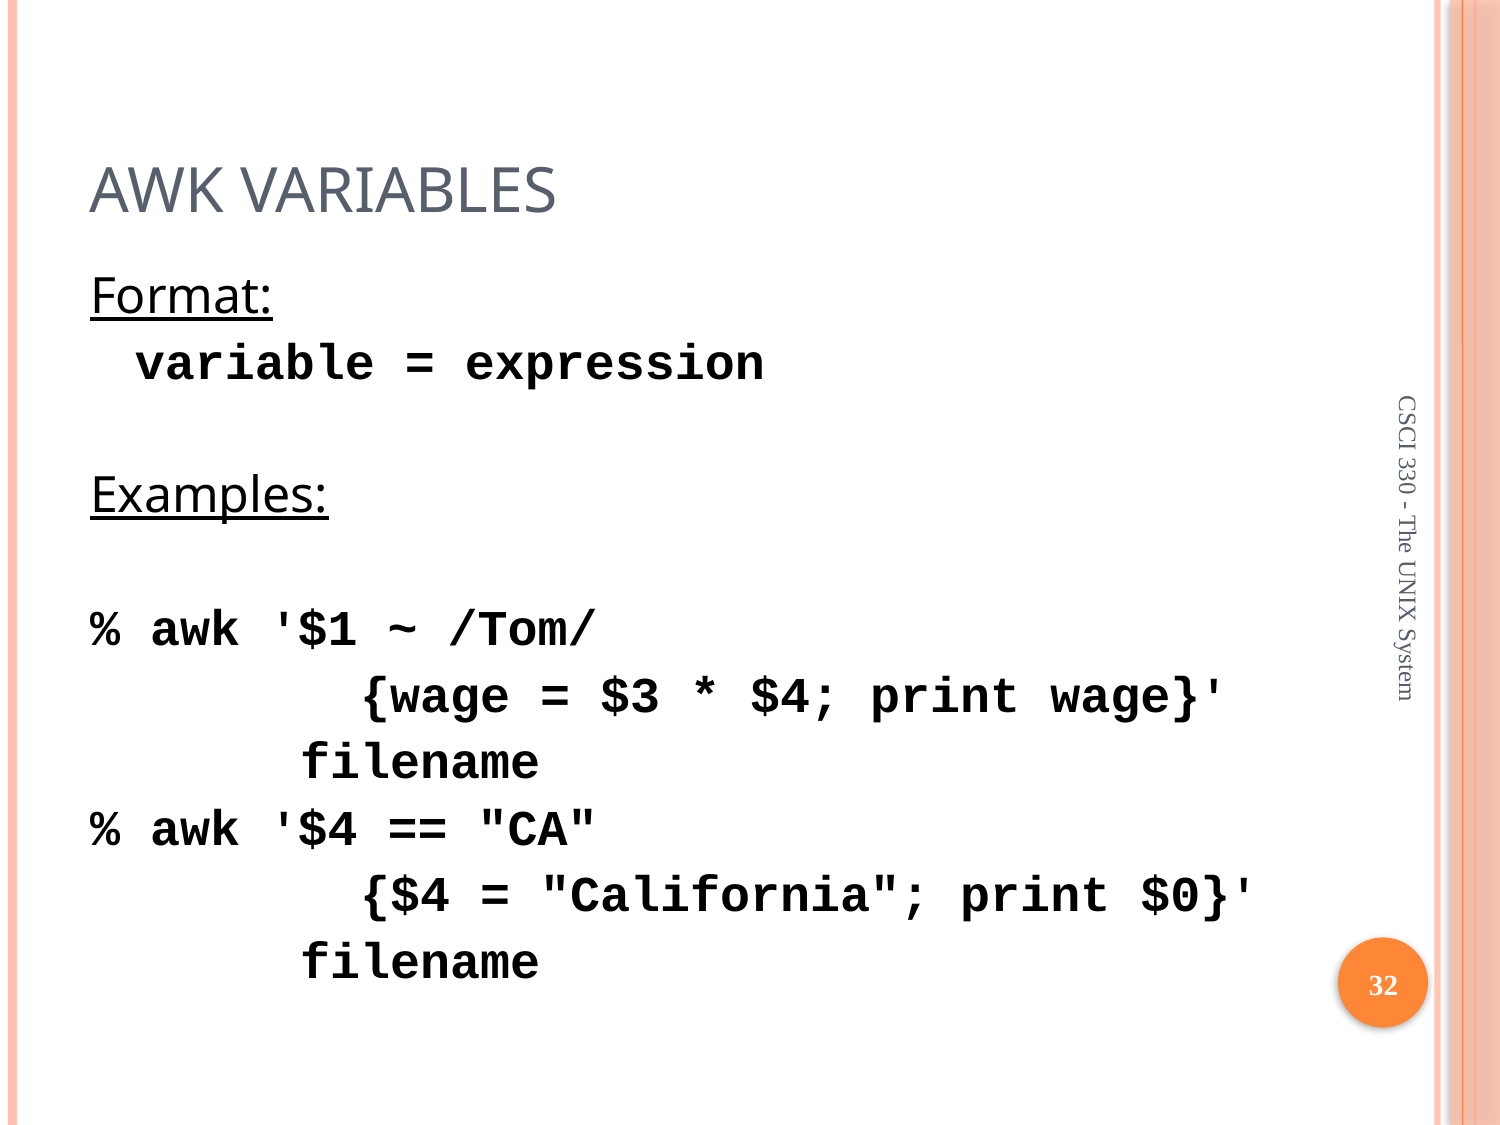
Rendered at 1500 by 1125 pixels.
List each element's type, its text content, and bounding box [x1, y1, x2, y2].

list Format: variable = expression Examples: % awk '$1 ~ /Tom/ {wage = $3 * $4; print wage}' filename % awk '$4 == "CA" {$4 = "California"; print $0}' filename [74, 262, 1301, 1063]
title awk Variables [75, 45, 1300, 233]
slide_number 32 [1333, 940, 1434, 1026]
footer CSCI 330 - The UNIX System [1379, 380, 1440, 906]
